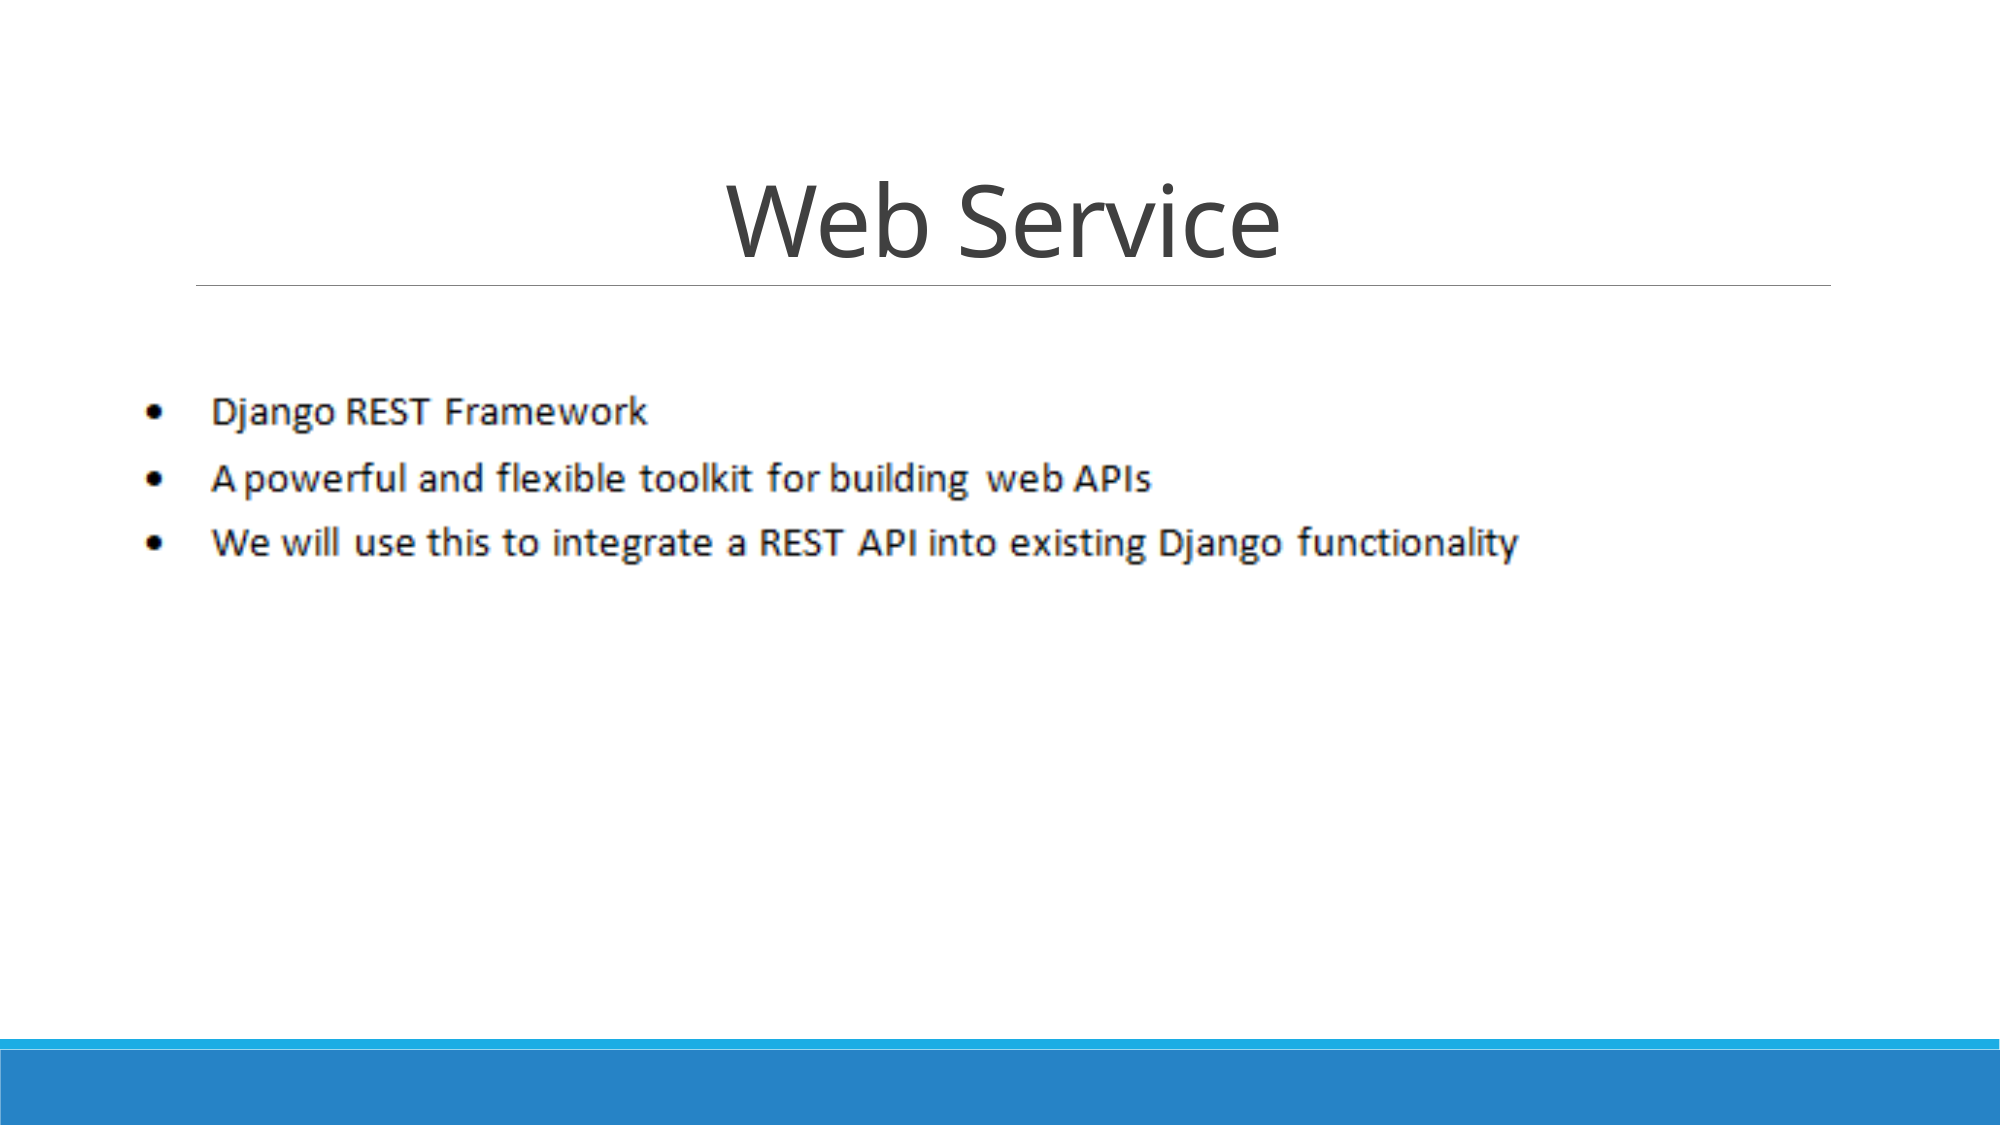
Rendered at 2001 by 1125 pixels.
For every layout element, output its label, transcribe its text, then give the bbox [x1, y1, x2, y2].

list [42, 346, 1654, 680]
title Web Service [180, 47, 1830, 285]
